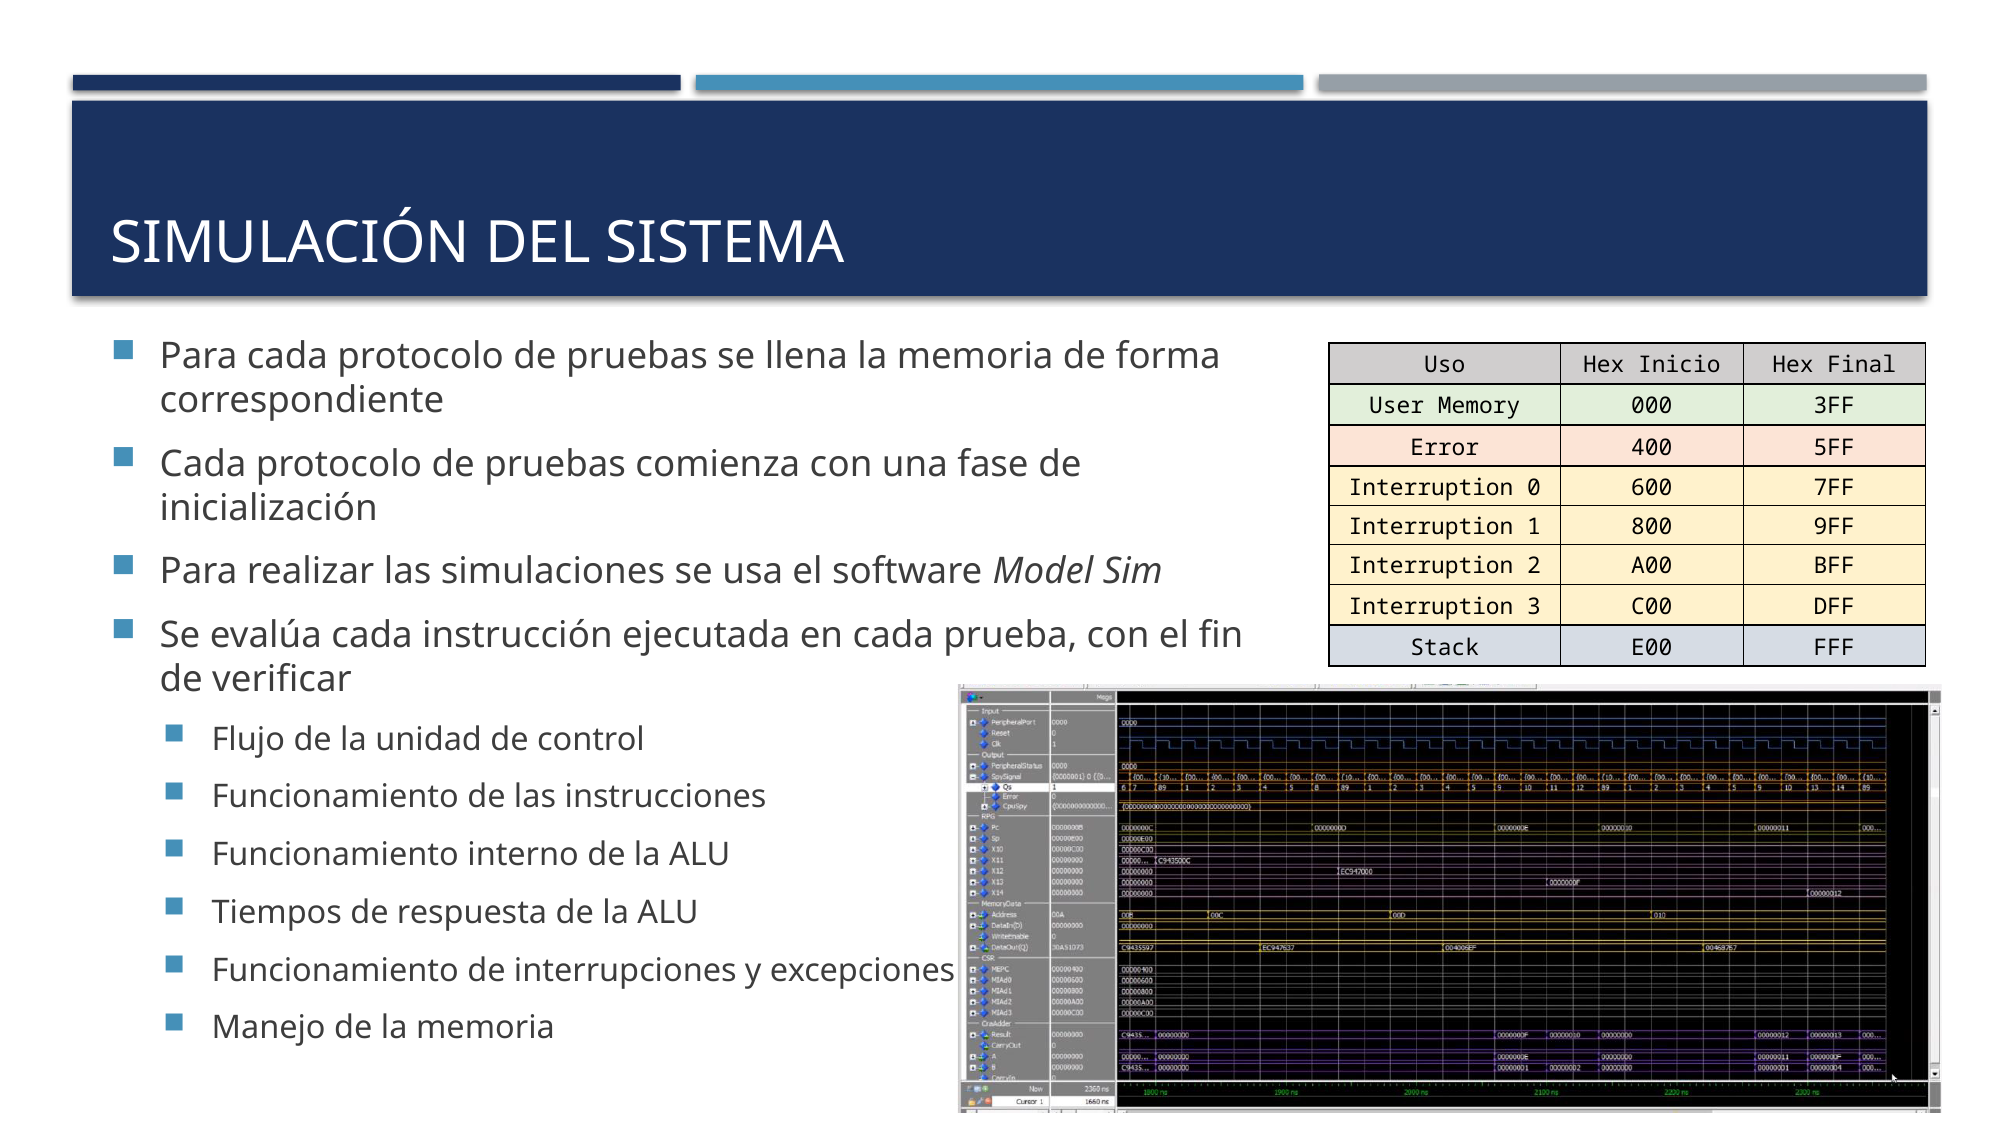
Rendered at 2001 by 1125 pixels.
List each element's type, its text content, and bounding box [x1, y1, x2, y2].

picture [956, 684, 1943, 1114]
table_cell Interruption 1 [1330, 506, 1560, 544]
title SIMULACIÓN DEL SISTEMA [95, 115, 1905, 282]
table_cell C00 [1561, 585, 1743, 624]
table_cell Interruption 3 [1330, 585, 1560, 624]
table_cell 800 [1561, 506, 1743, 544]
table_cell 3FF [1744, 385, 1925, 424]
table_cell Interruption 2 [1330, 545, 1560, 584]
table_cell BFF [1744, 545, 1925, 584]
table_cell Error [1330, 426, 1560, 465]
table_header Hex Final [1744, 344, 1925, 383]
table_cell 5FF [1744, 426, 1925, 465]
table_cell E00 [1561, 626, 1743, 665]
table_cell 000 [1561, 385, 1743, 424]
table_cell 600 [1561, 467, 1743, 505]
table_cell DFF [1744, 585, 1925, 624]
table_cell Stack [1330, 626, 1560, 665]
table_cell 7FF [1744, 467, 1925, 505]
table_cell 400 [1561, 426, 1743, 465]
table_cell Interruption 0 [1330, 467, 1560, 505]
table_cell User Memory [1330, 385, 1560, 424]
table_cell A00 [1561, 545, 1743, 584]
table_header Hex Inicio [1561, 344, 1743, 383]
table_header Uso [1330, 344, 1560, 383]
table_cell 9FF [1744, 506, 1925, 544]
table_cell FFF [1744, 626, 1925, 665]
list Para cada protocolo de pruebas se llena la memoria de forma correspondiente Cada protocolo de pruebas comienza con una fase de inicialización Para realizar las simulaciones se usa el software Model Sim Se evalúa cada instrucción ejecutada en cada prueba, con el fin de verificar Flujo de la unidad de control Funcionamiento de las instrucciones Funcionamiento interno de la ALU Tiempos de respuesta de la ALU Funcionamiento de interrupciones y excepciones Manejo de la memoria [95, 324, 1305, 1054]
